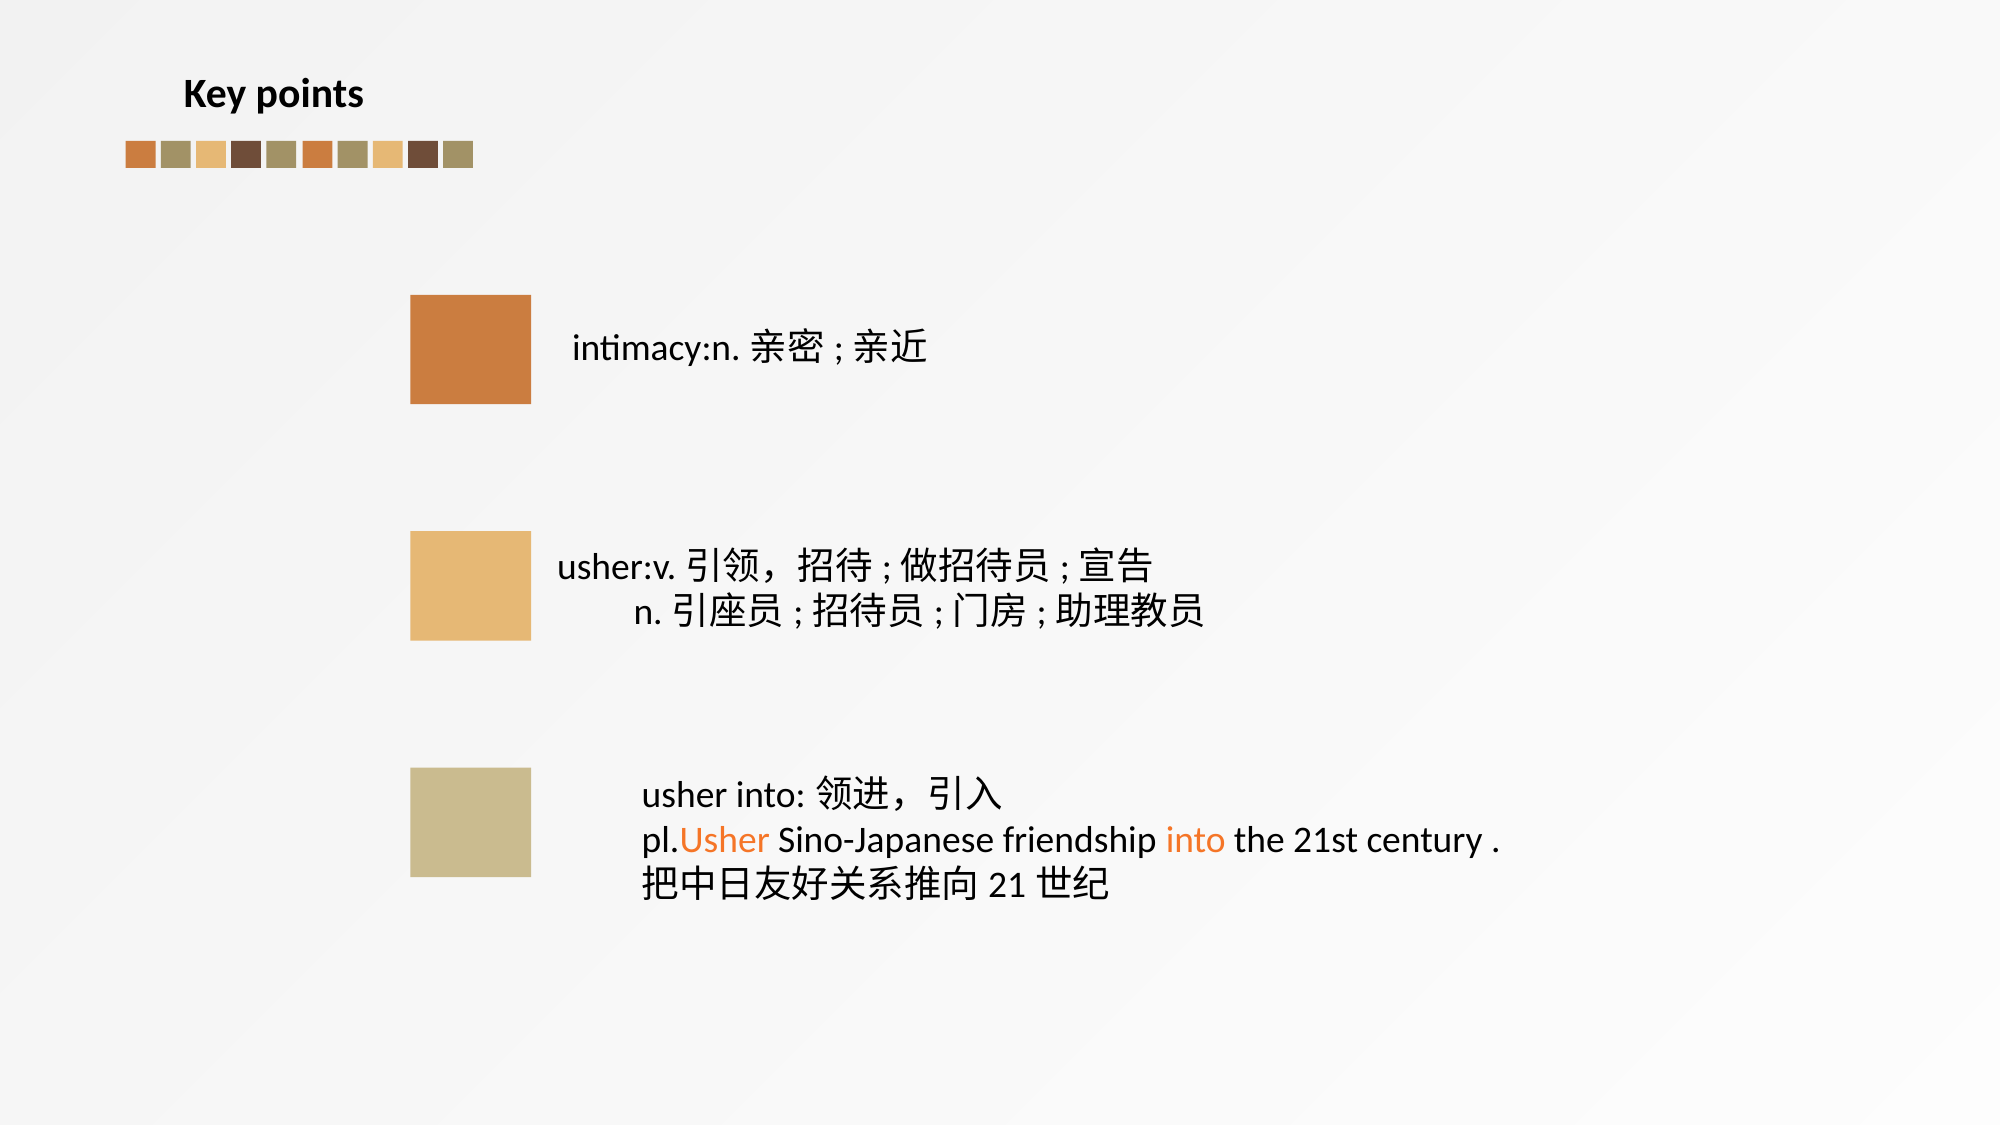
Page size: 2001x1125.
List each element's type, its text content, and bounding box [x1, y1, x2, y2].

text_box [410, 294, 532, 405]
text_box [125, 140, 474, 168]
text_box [410, 767, 532, 878]
text_box usher:v.引领，招待;做招待员;宣告 n.引座员;招待员;门房;助理教员 [549, 535, 1214, 640]
text_box intimacy:n.亲密;亲近 [564, 315, 936, 376]
text_box usher into:领进，引入 pl.Usher Sino-Japanese friendship into the 21st century . 把中日友好关系推向21世纪 [634, 762, 1509, 913]
text_box Key points [176, 58, 423, 124]
text_box [410, 531, 532, 641]
